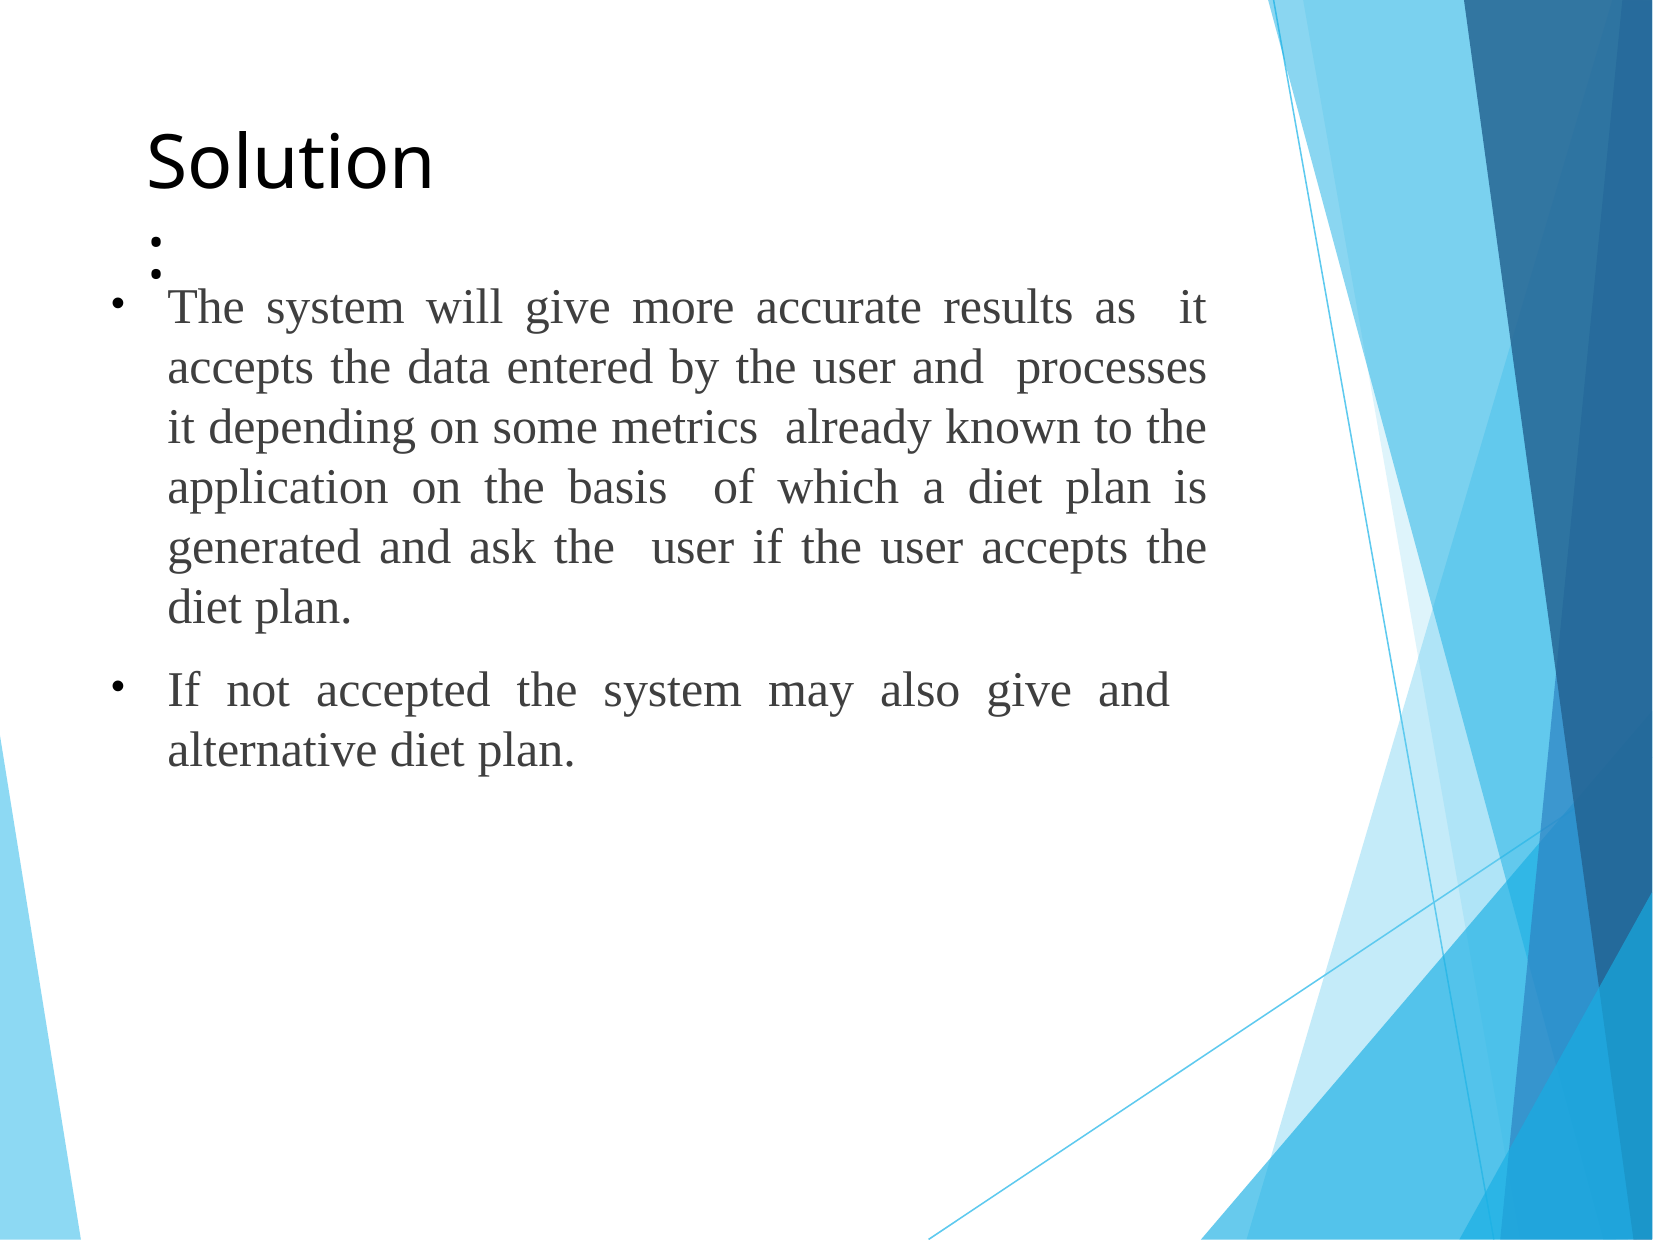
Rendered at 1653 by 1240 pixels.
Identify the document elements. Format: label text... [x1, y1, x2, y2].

text_box The system will give more accurate results as it accepts the data entered by the user and processes it depending on some metrics already known to the application on the basis of which a diet plan is generated and ask the user if the user accepts the diet plan. If not accepted the system may also give and alternative diet plan. [109, 357, 1209, 777]
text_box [109, 109, 1260, 350]
